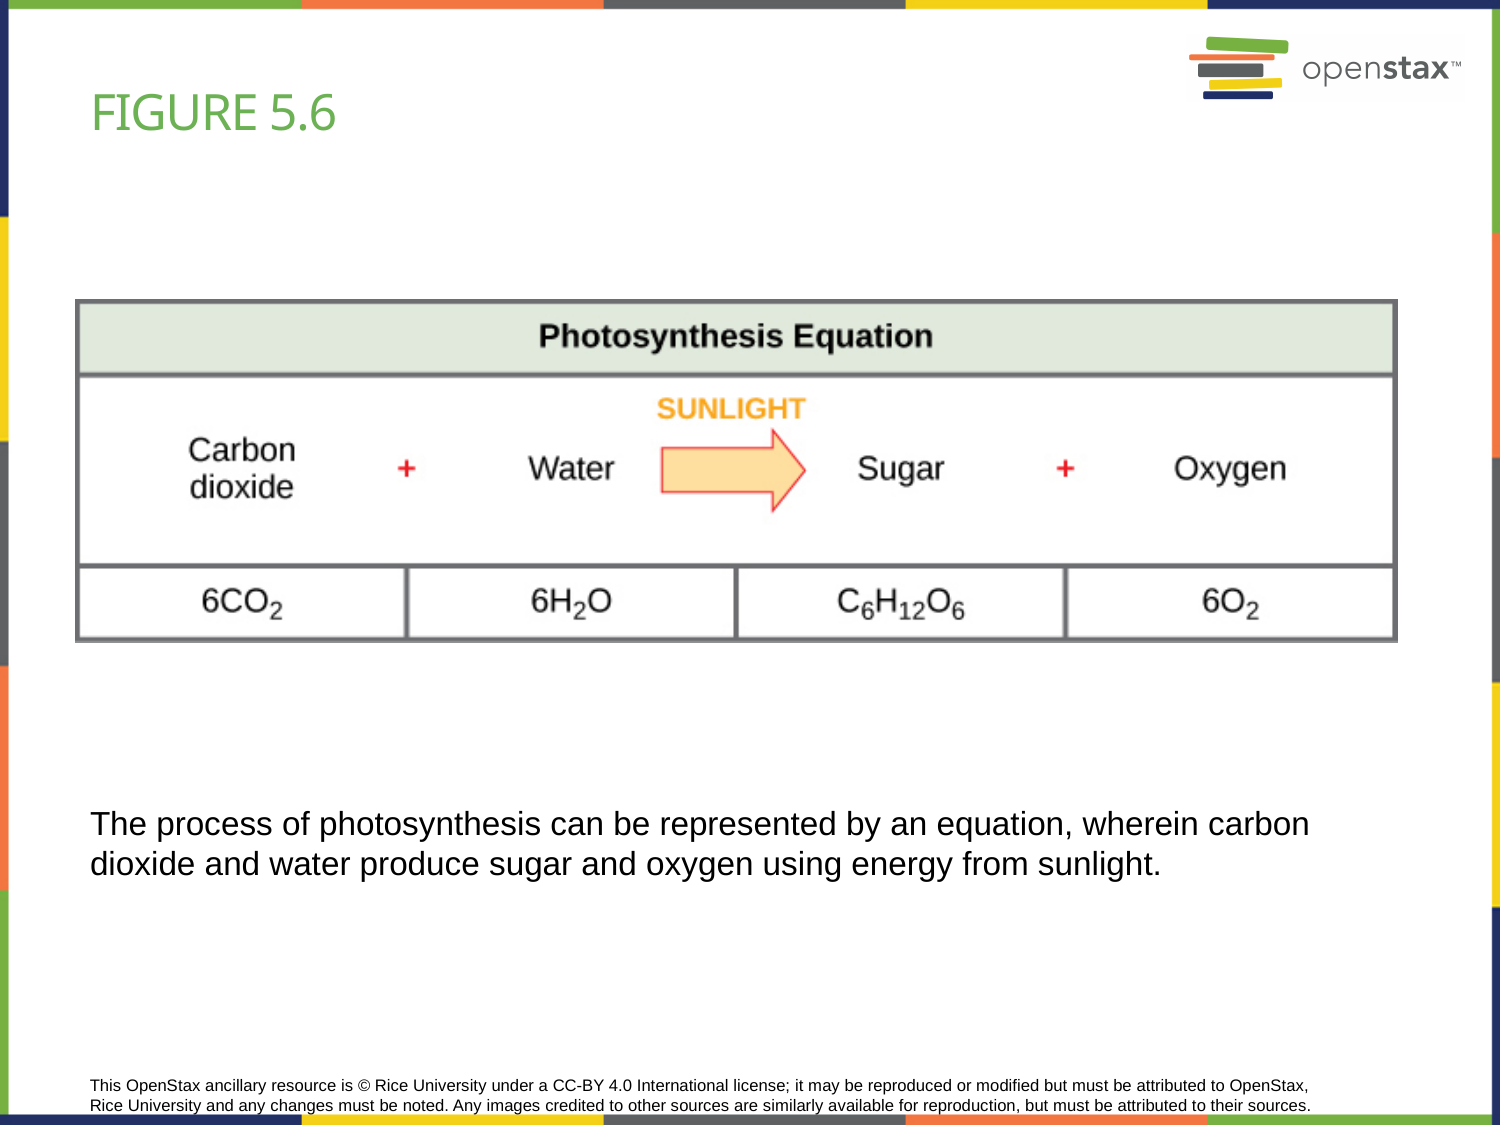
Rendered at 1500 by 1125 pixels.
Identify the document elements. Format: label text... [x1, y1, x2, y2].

title Figure 5.6 [75, 39, 1398, 148]
picture [0, 0, 1500, 1125]
list The process of photosynthesis can be represented by an equation, wherein carbon dioxide and water produce sugar and oxygen using energy from sunlight. [75, 794, 1398, 986]
text_box This OpenStax ancillary resource is © Rice University under a CC-BY 4.0 International license; it may be reproduced or modified but must be attributed to OpenStax, Rice University and any changes must be noted. Any images credited to other sources are similarly available for reproduction, but must be attributed to their sources. [75, 1067, 1336, 1114]
